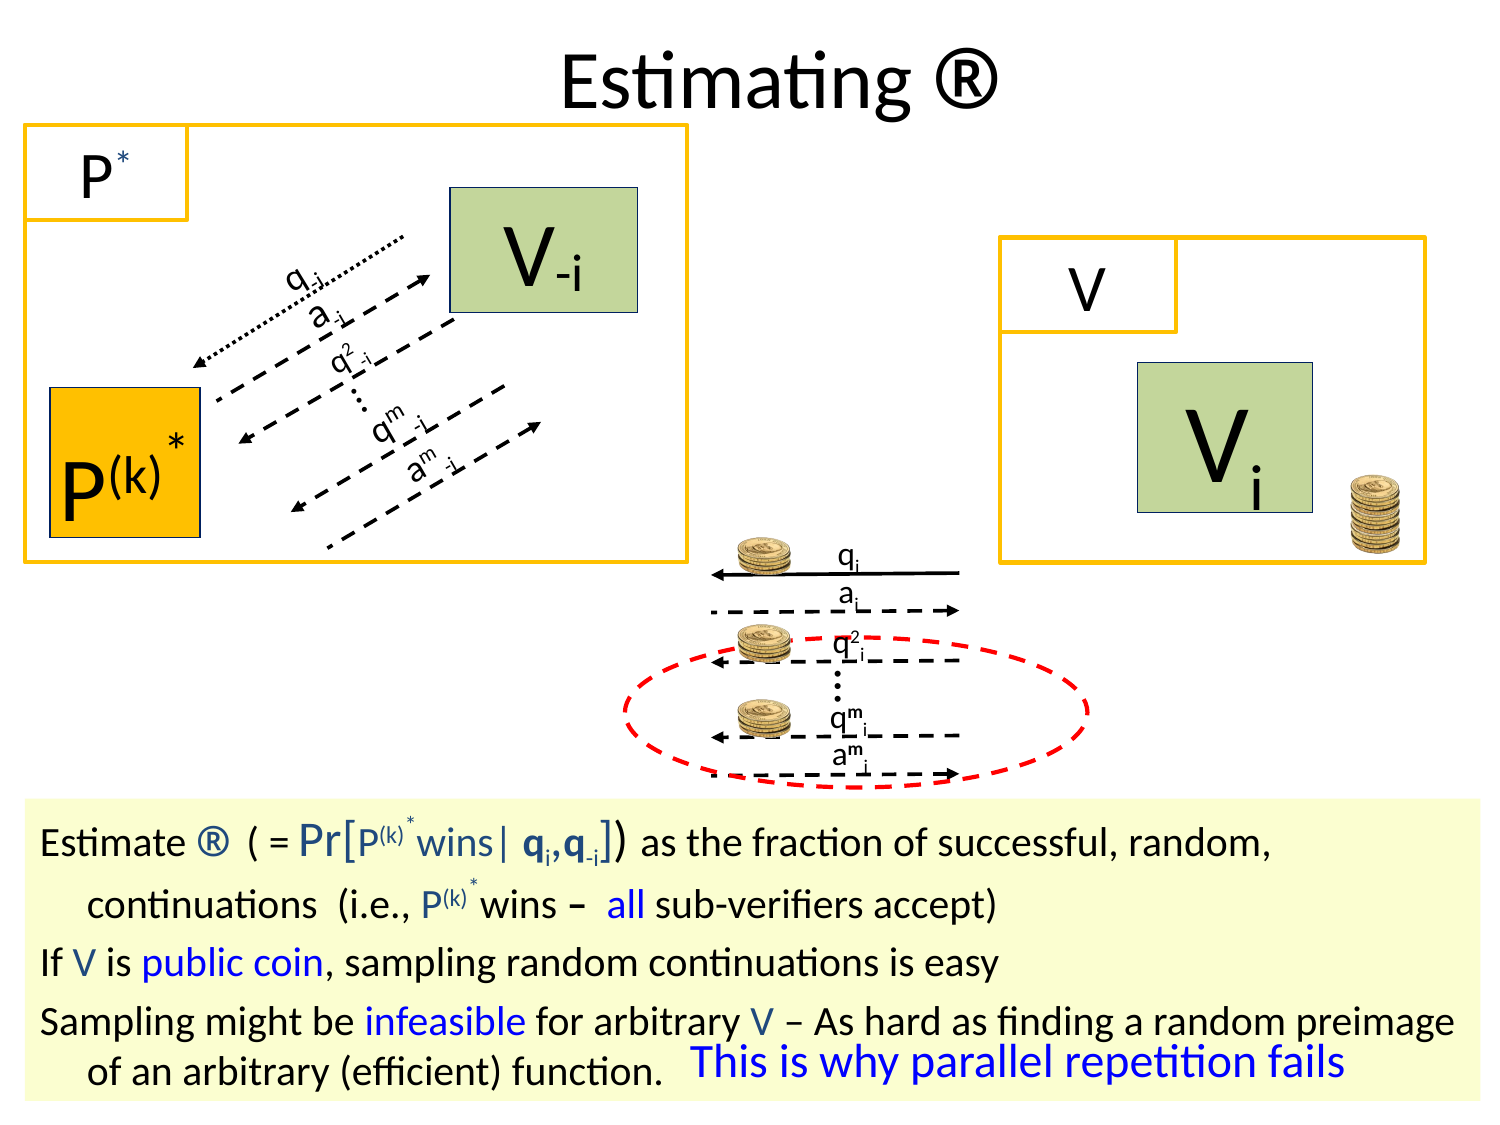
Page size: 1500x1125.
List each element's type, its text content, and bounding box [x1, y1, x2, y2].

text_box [712, 762, 959, 794]
title Estimating ® [125, 0, 1471, 150]
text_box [795, 612, 959, 681]
text_box Estimate ® ( = Pr[P(k)*wins| qi,q-i]) as the fraction of successful, random, continuations (i.e., P(k)*wins – all sub-verifiers accept) If V is public coin, sampling random continuations is easy Sampling might be infeasible for arbitrary V – As hard as finding a random preimage of an arbitrary (efficient) function. [24, 798, 1481, 1101]
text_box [712, 687, 959, 756]
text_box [24, 124, 688, 563]
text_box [1349, 474, 1401, 554]
text_box This is why parallel repetition fails [675, 1022, 1388, 1095]
text_box [622, 653, 709, 772]
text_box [737, 537, 791, 738]
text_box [215, 332, 462, 404]
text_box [712, 562, 732, 611]
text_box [795, 562, 959, 612]
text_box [999, 237, 1426, 563]
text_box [712, 524, 959, 562]
text_box [960, 643, 1090, 782]
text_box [712, 612, 732, 681]
